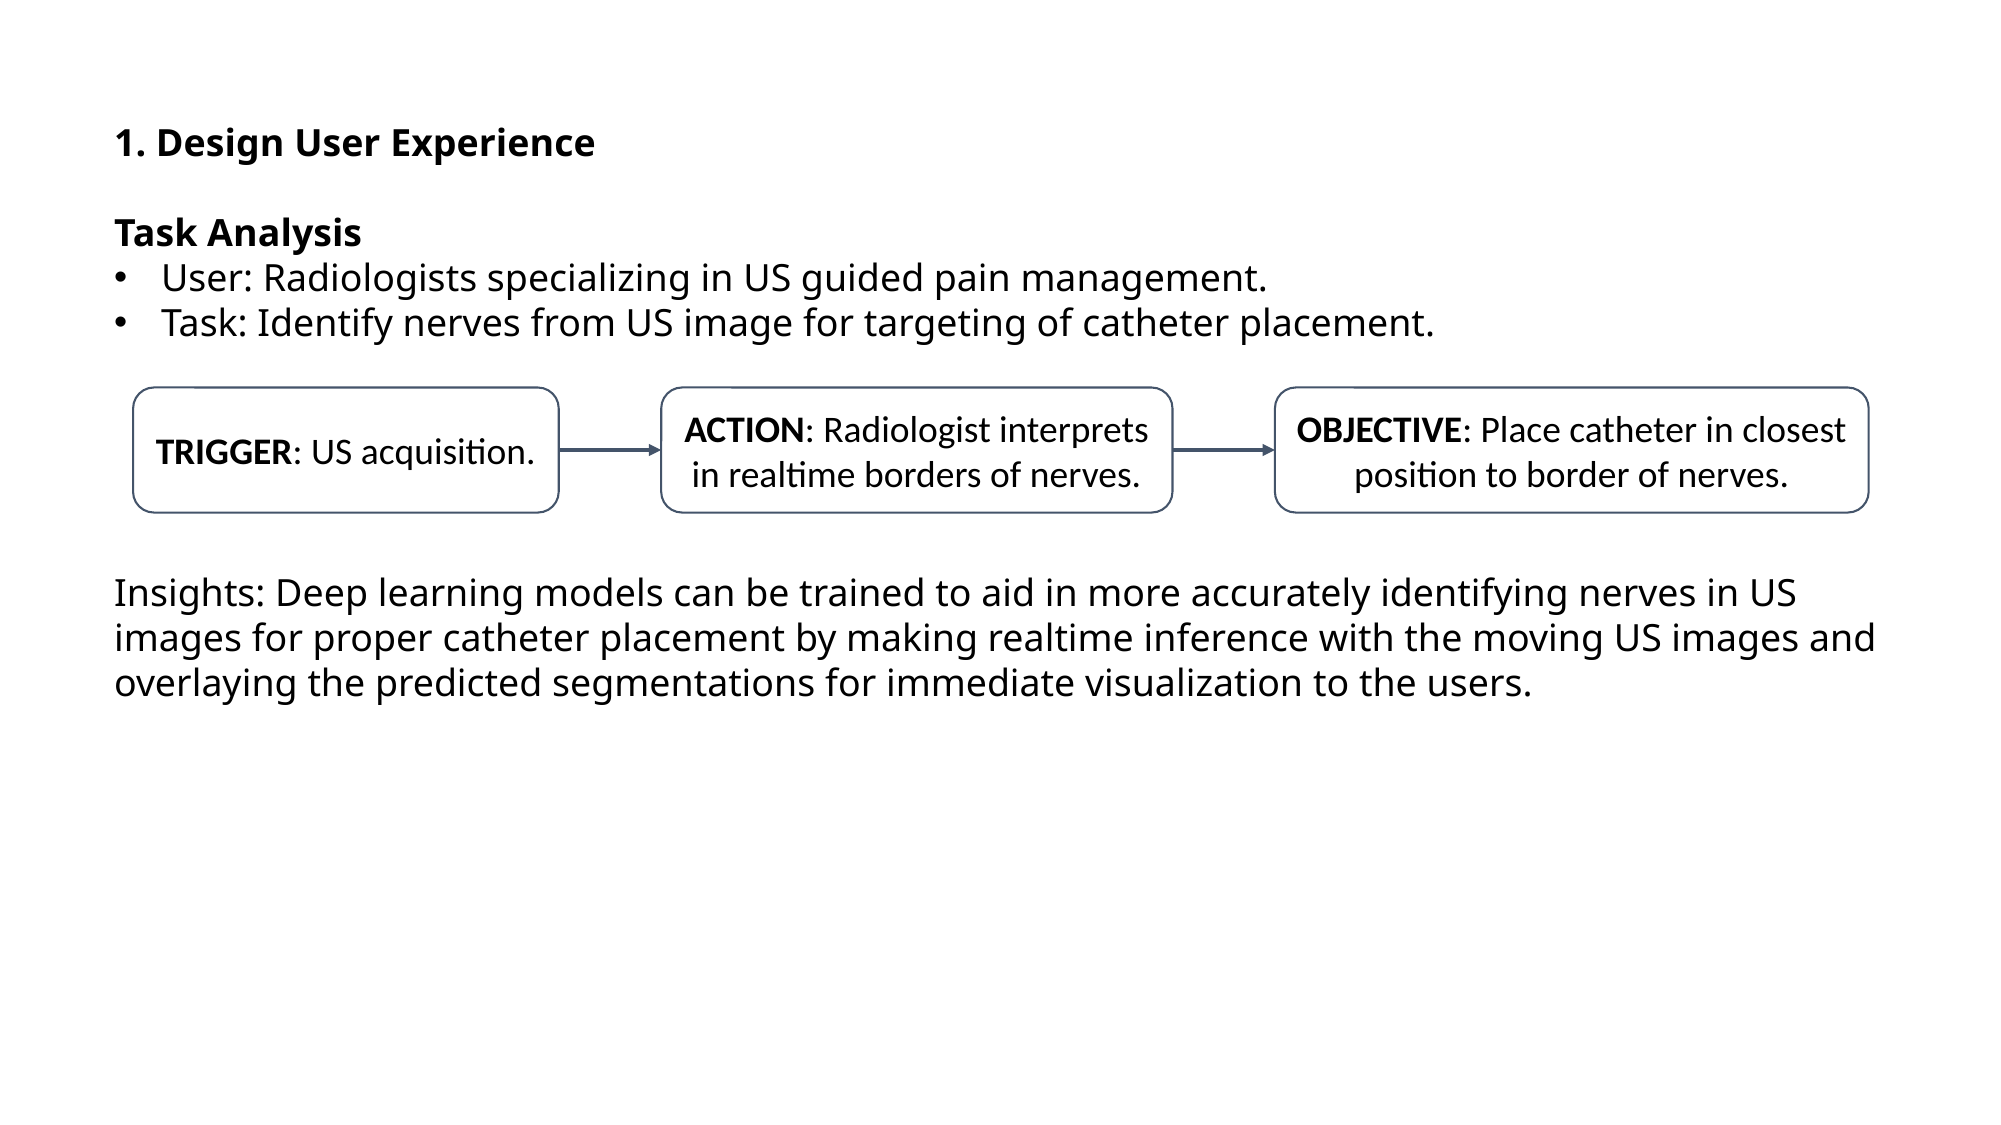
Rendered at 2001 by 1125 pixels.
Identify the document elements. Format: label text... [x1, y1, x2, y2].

text_box 1. Design User Experience Task Analysis User: Radiologists specializing in US guided pain management. Task: Identify nerves from US image for targeting of catheter placement. Insights: Deep learning models can be trained to aid in more accurately identifying nerves in US images for proper catheter placement by making realtime inference with the moving US images and overlaying the predicted segmentations for immediate visualization to the users. [99, 111, 1901, 712]
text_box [133, 387, 1869, 513]
